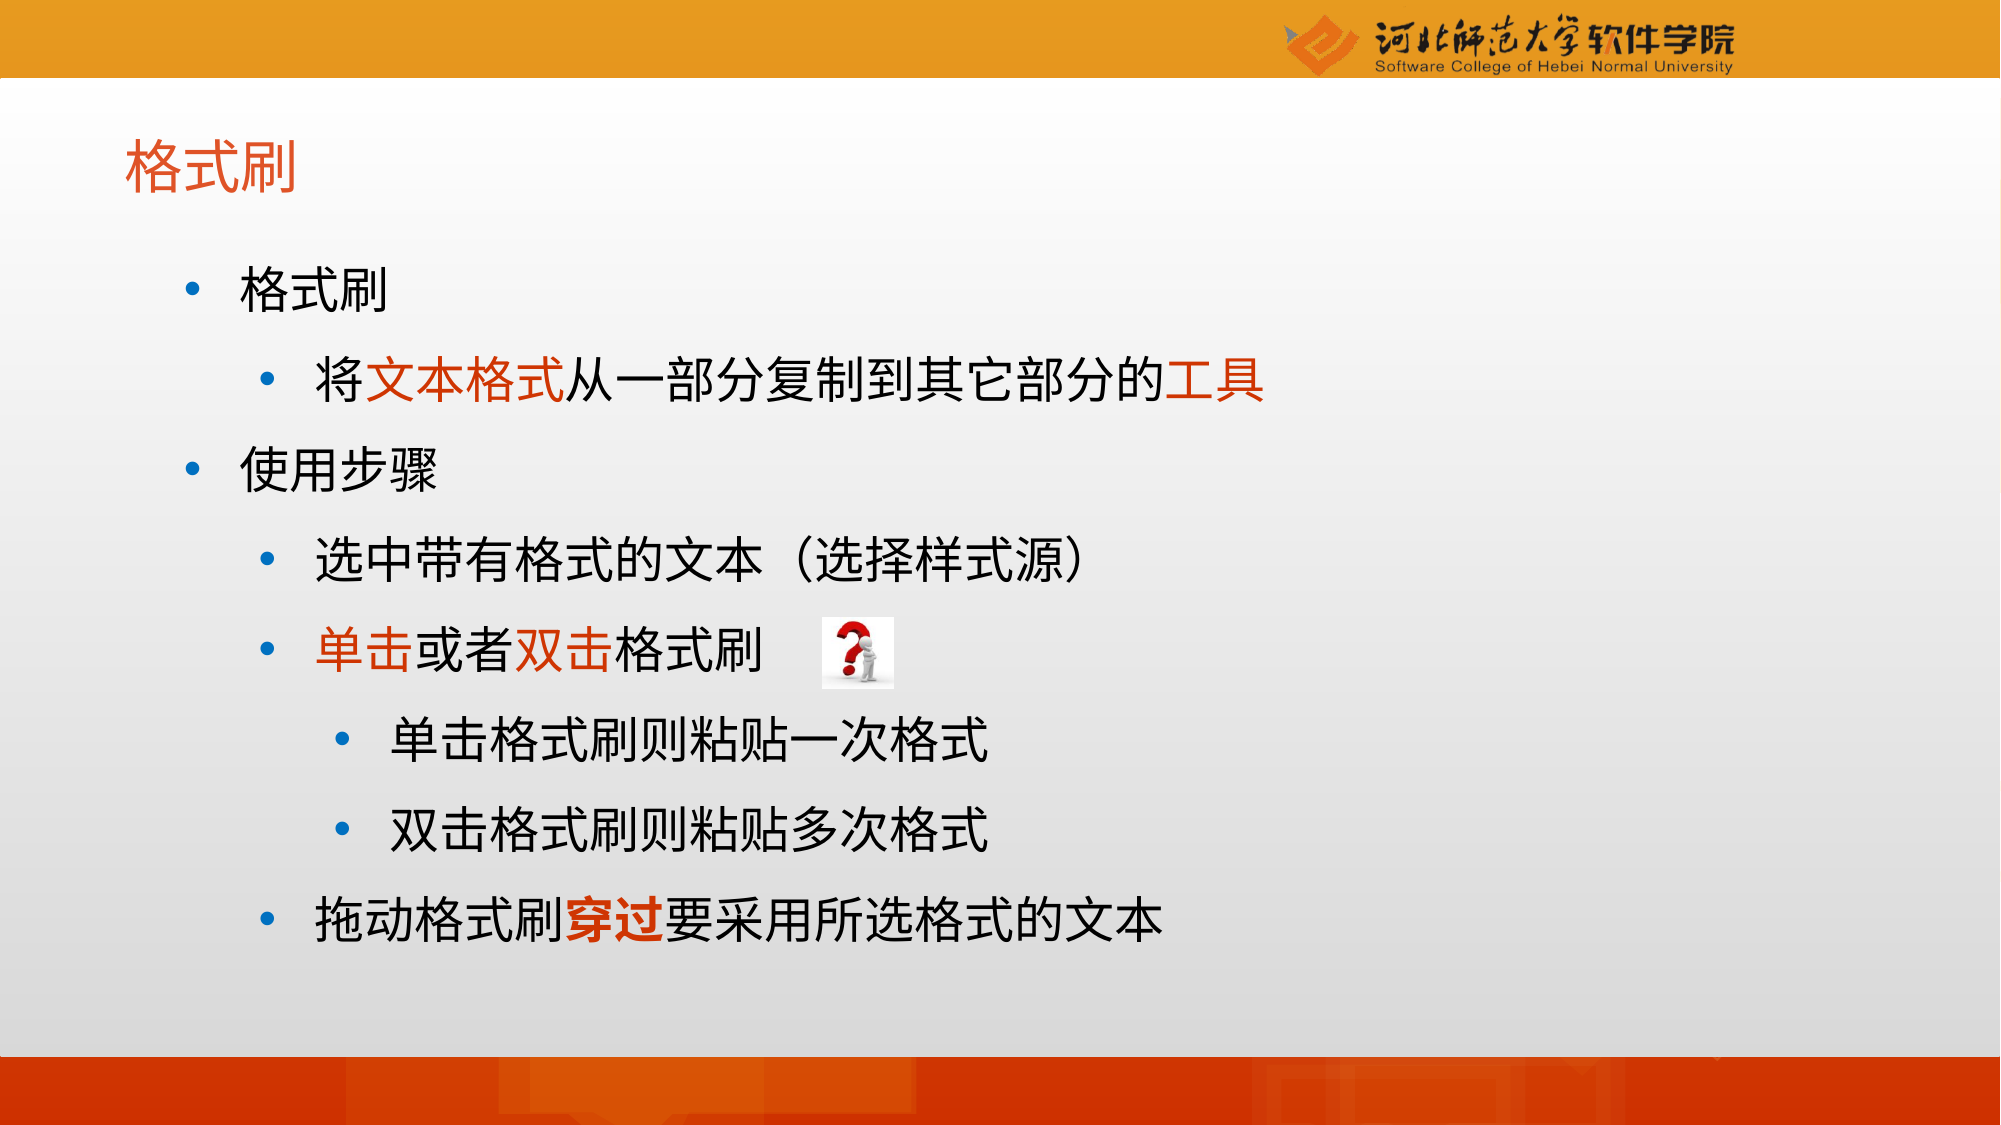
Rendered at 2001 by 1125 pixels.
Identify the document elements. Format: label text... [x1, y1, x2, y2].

text_box 格式刷 [109, 97, 1900, 208]
text_box 格式刷 将文本格式从一部分复制到其它部分的工具 使用步骤 选中带有格式的文本（选择样式源） 单击或者双击格式刷 单击格式刷则粘贴一次格式 双击格式刷则粘贴多次格式 拖动格式刷穿过要采用所选格式的文本 [169, 220, 1818, 956]
text_box [0, 78, 2000, 1057]
picture [822, 617, 894, 689]
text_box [1278, 4, 1750, 79]
